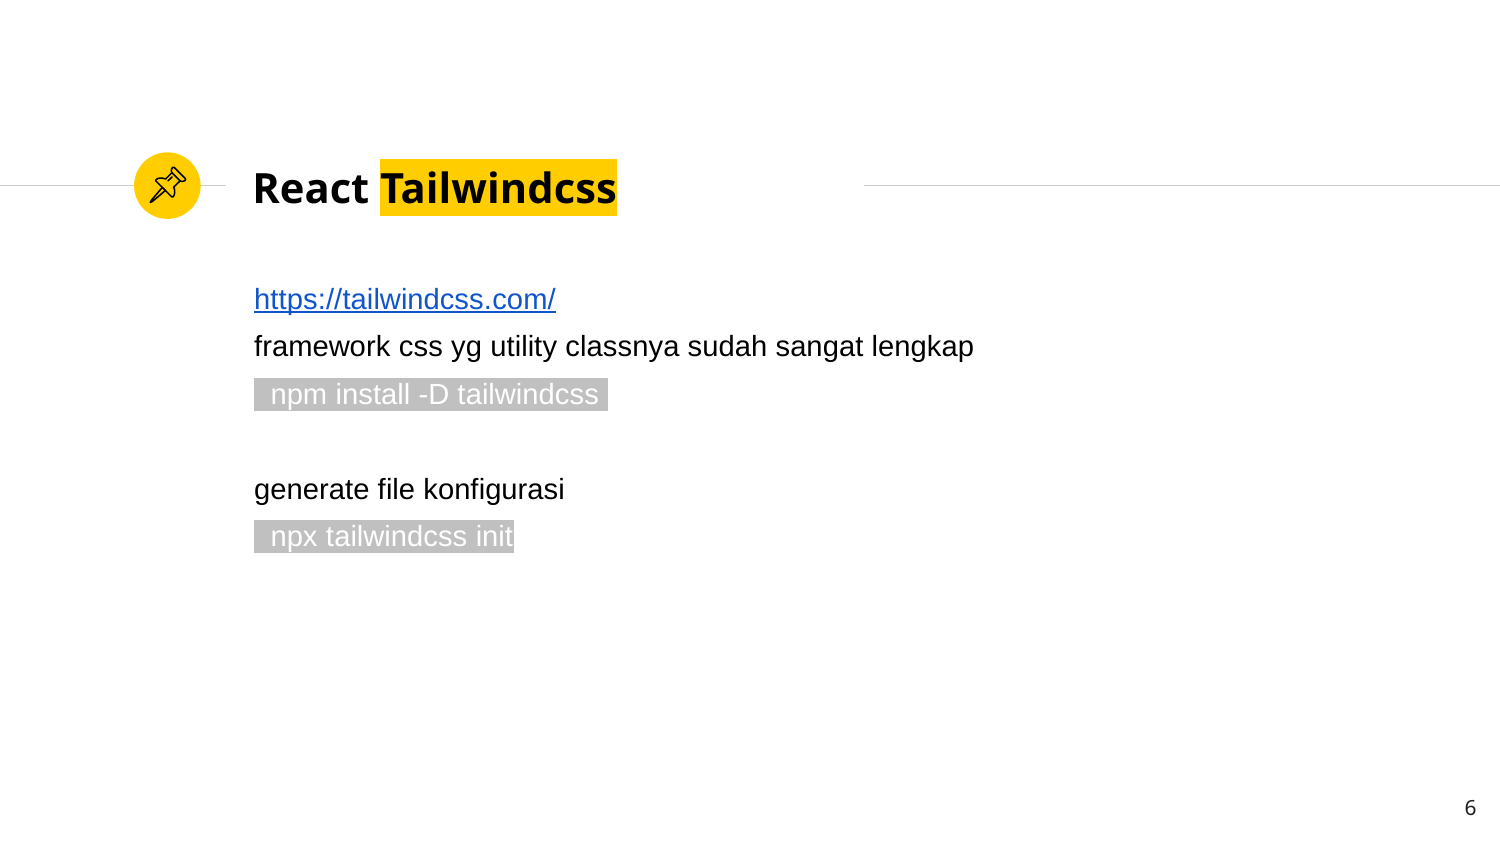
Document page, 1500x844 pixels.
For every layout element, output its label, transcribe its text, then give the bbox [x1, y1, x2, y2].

title React Tailwindcss [226, 151, 863, 223]
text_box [150, 166, 186, 203]
slide_number 6 [1401, 779, 1492, 844]
list https://tailwindcss.com/ framework css yg utility classnya sudah sangat lengkap npm install -D tailwindcss generate file konfigurasi npx tailwindcss init [226, 265, 1344, 776]
